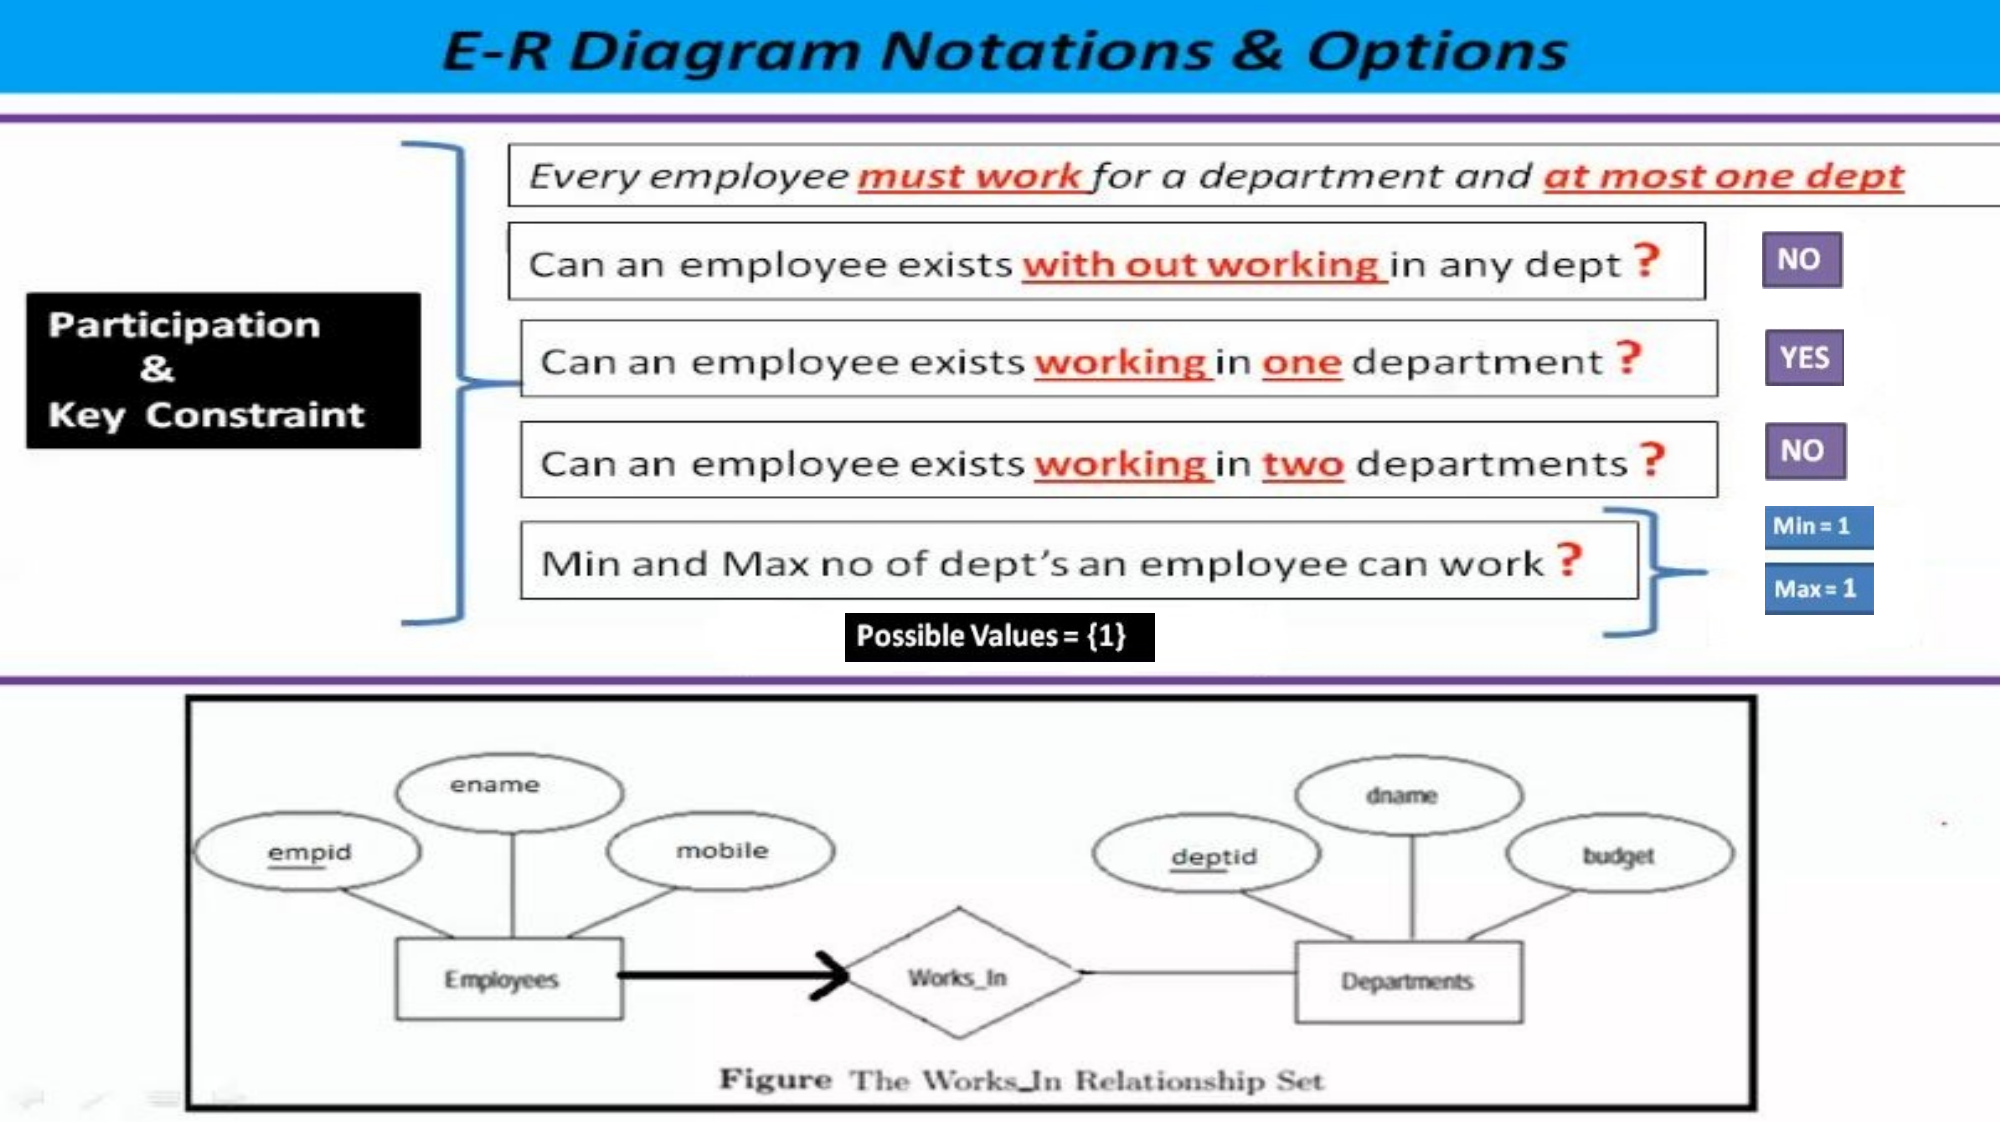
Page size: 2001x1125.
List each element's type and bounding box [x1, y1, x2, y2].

picture [1765, 328, 1845, 386]
list [0, 0, 2000, 1123]
picture [1765, 422, 1848, 481]
picture [845, 613, 1155, 662]
picture [1762, 231, 1844, 289]
picture [1765, 506, 1874, 615]
